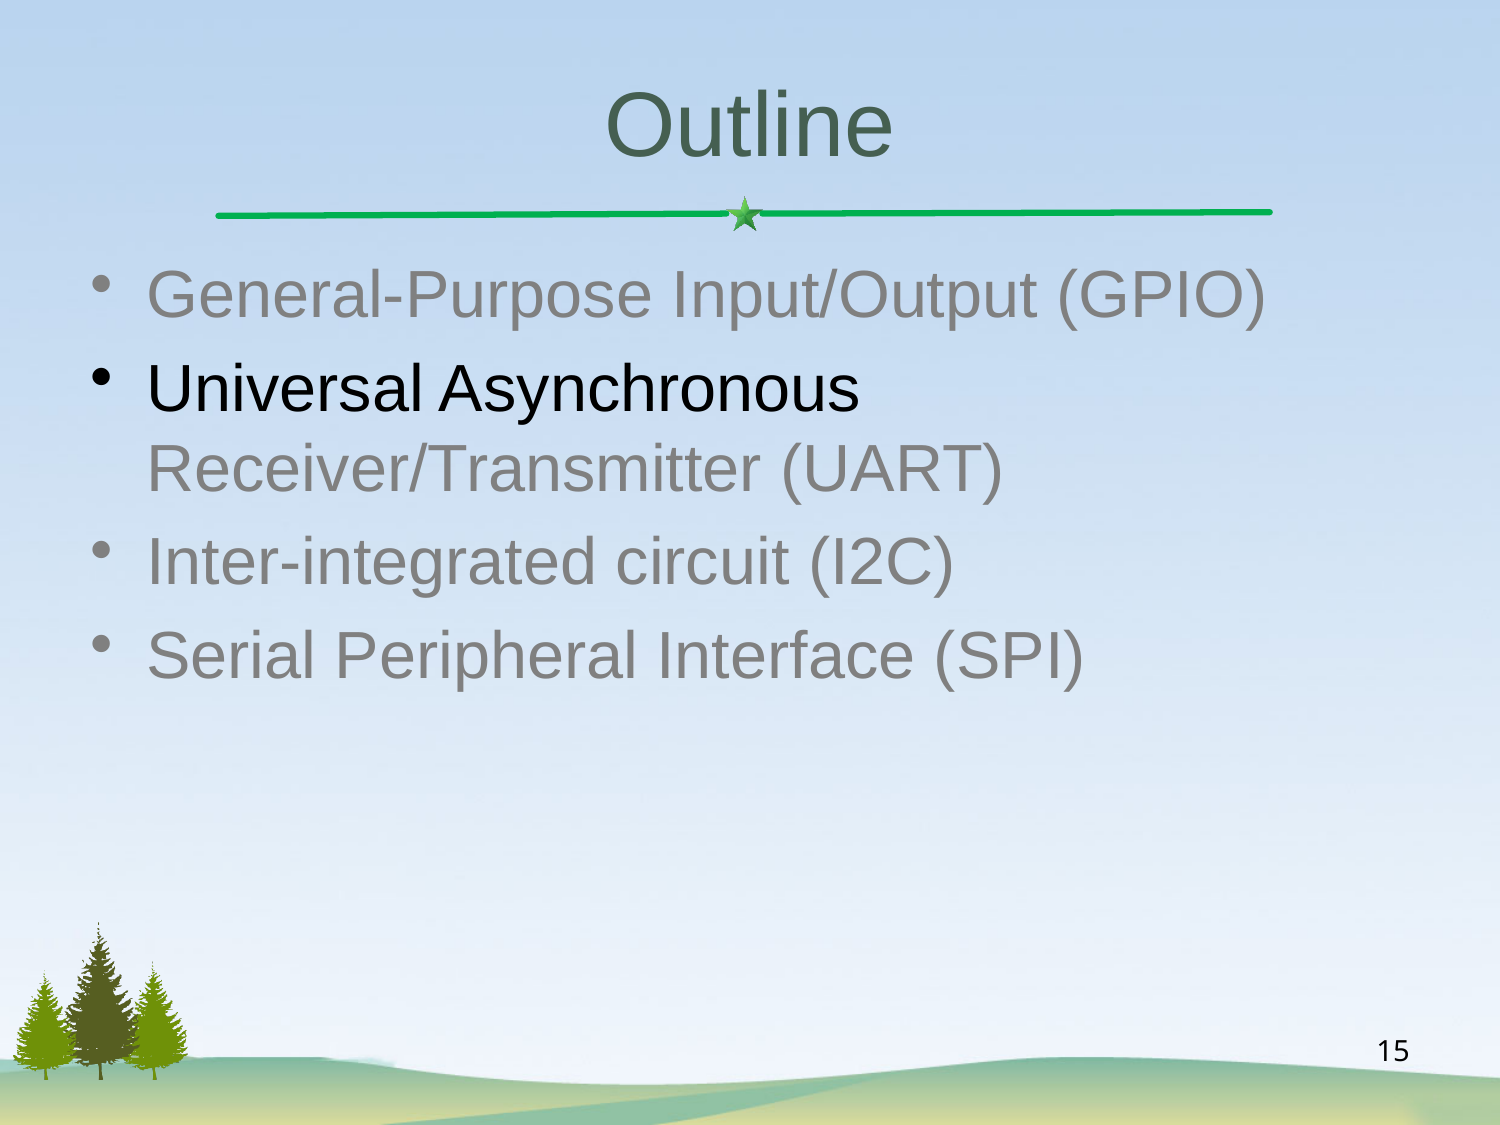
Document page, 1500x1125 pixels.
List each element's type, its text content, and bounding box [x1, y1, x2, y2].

picture [0, 0, 1500, 1125]
title Outline [75, 30, 1425, 209]
slide_number 15 [1074, 1024, 1425, 1103]
list General-Purpose Input/Output (GPIO) Universal Asynchronous Receiver/Transmitter (UART) Inter-integrated circuit (I2C) Serial Peripheral Interface (SPI) [75, 243, 1335, 1005]
